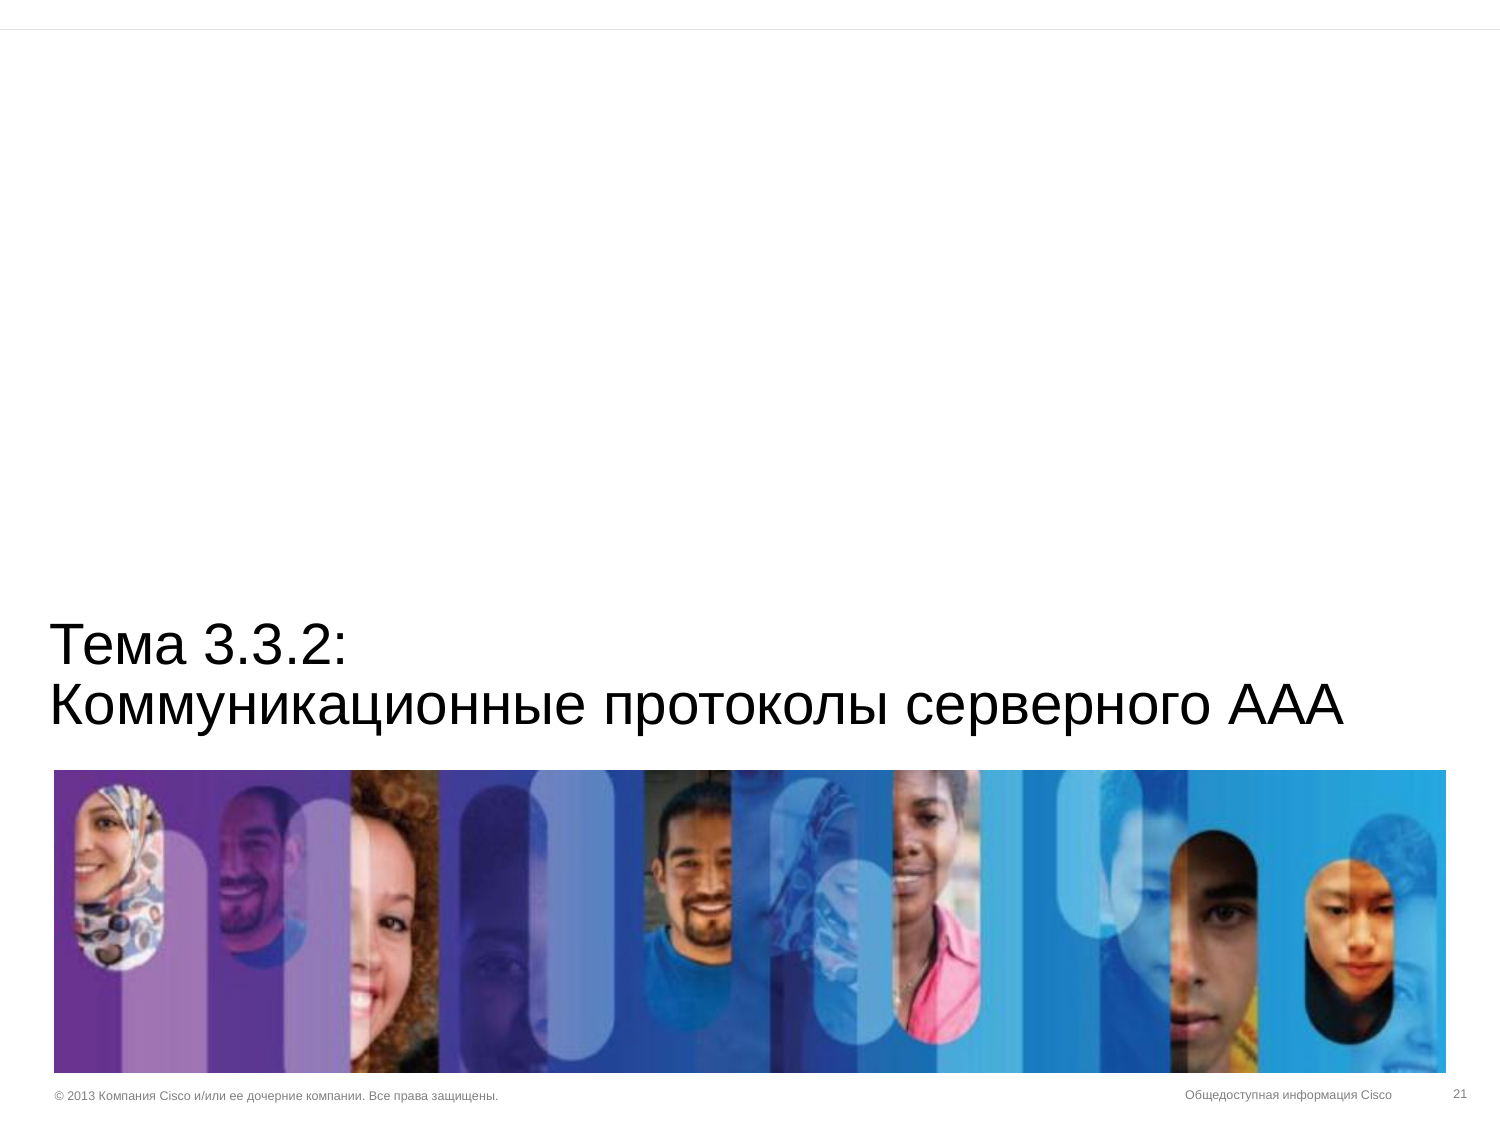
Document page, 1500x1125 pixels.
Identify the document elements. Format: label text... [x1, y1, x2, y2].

title Тема 3.3.2: Коммуникационные протоколы серверного AAA [36, 65, 1439, 744]
picture [54, 770, 1446, 1073]
